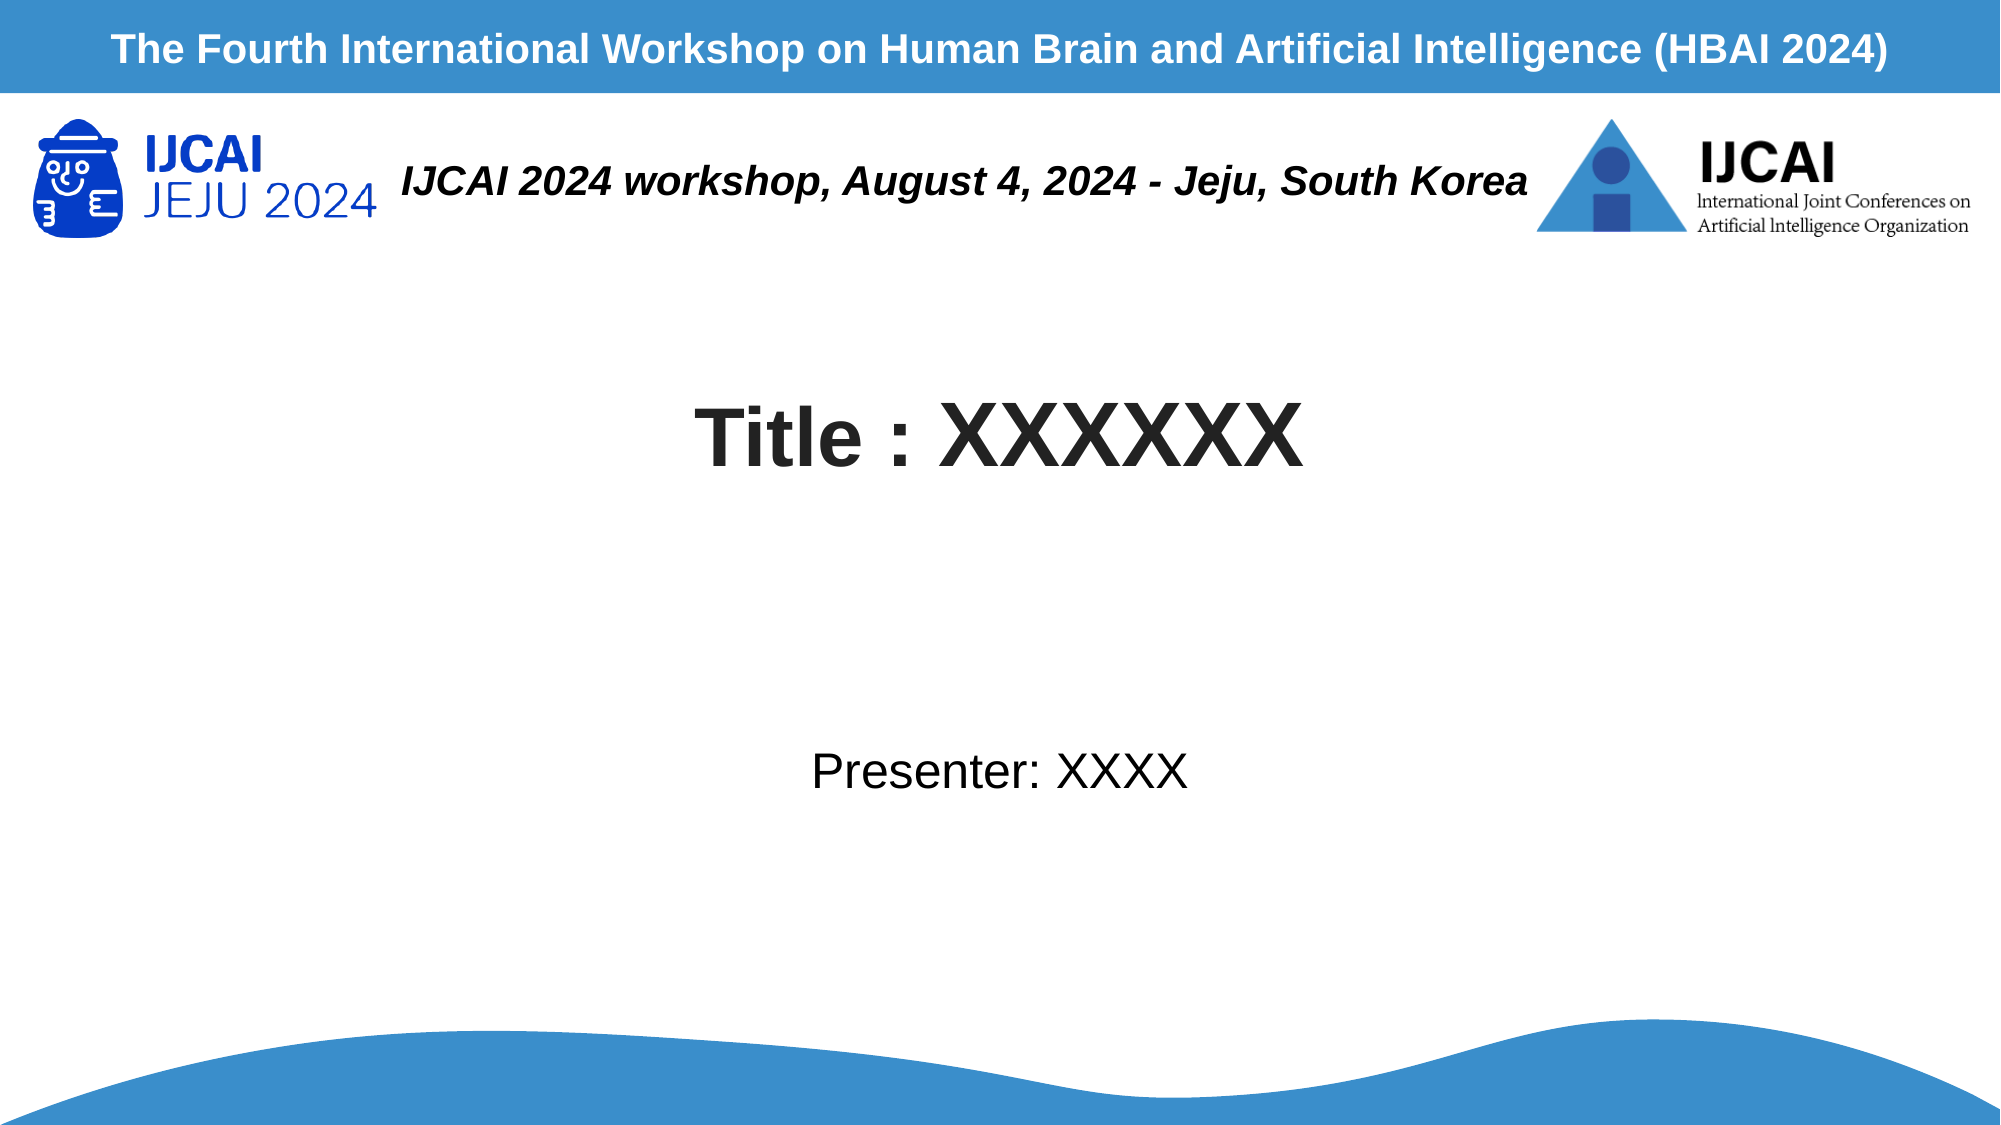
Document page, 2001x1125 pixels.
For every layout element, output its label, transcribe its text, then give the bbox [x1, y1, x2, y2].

text_box IJCAI 2024 workshop, August 4, 2024 - Jeju, South Korea [387, 146, 1535, 211]
picture [33, 119, 387, 238]
picture [0, 901, 2000, 1125]
picture [1535, 119, 1971, 238]
text_box The Fourth International Workshop on Human Brain and Artificial Intelligence (HBAI 2024) [0, 0, 2000, 94]
text_box Presenter: XXXX [522, 730, 1478, 806]
text_box Title : XXXXXX [459, 367, 1541, 493]
